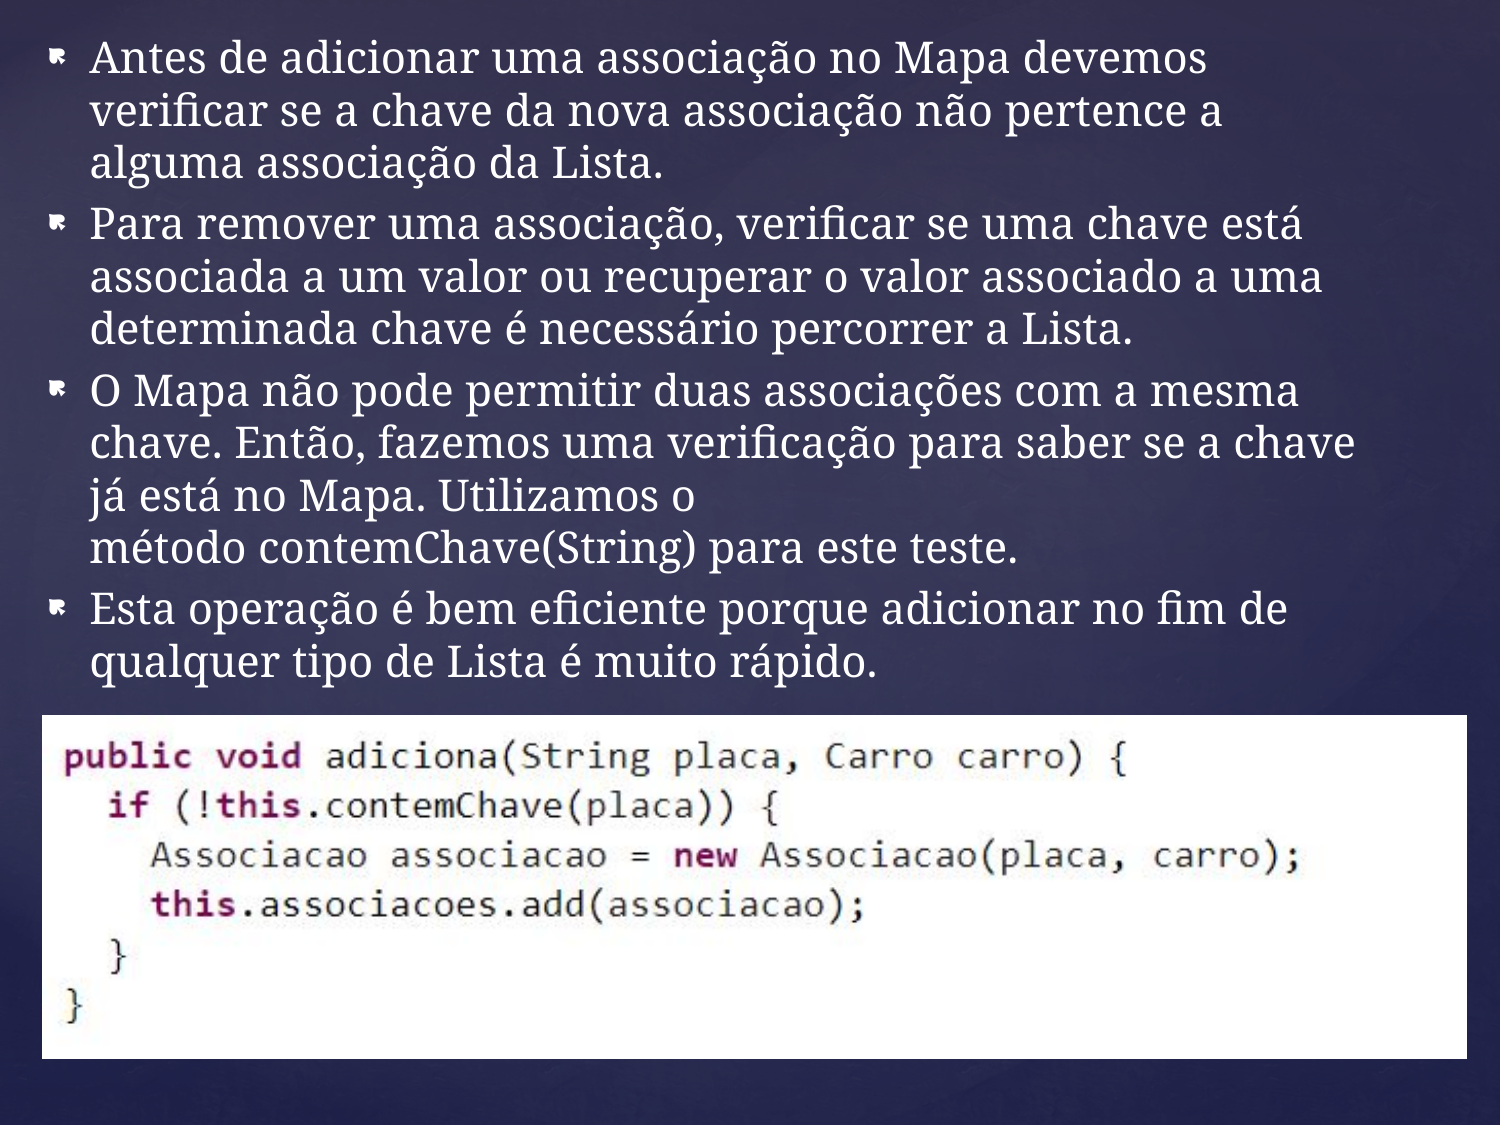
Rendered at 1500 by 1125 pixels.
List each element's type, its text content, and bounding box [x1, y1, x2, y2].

list Antes de adicionar uma associação no Mapa devemos verificar se a chave da nova associação não pertence a alguma associação da Lista. Para remover uma associação, verificar se uma chave está associada a um valor ou recuperar o valor associado a uma determinada chave é necessário percorrer a Lista. O Mapa não pode permitir duas associações com a mesma chave. Então, fazemos uma verificação para saber se a chave já está no Mapa. Utilizamos o método contemChave(String) para este teste. Esta operação é bem eficiente porque adicionar no fim de qualquer tipo de Lista é muito rápido. [29, 0, 1400, 716]
picture [42, 715, 1467, 1060]
